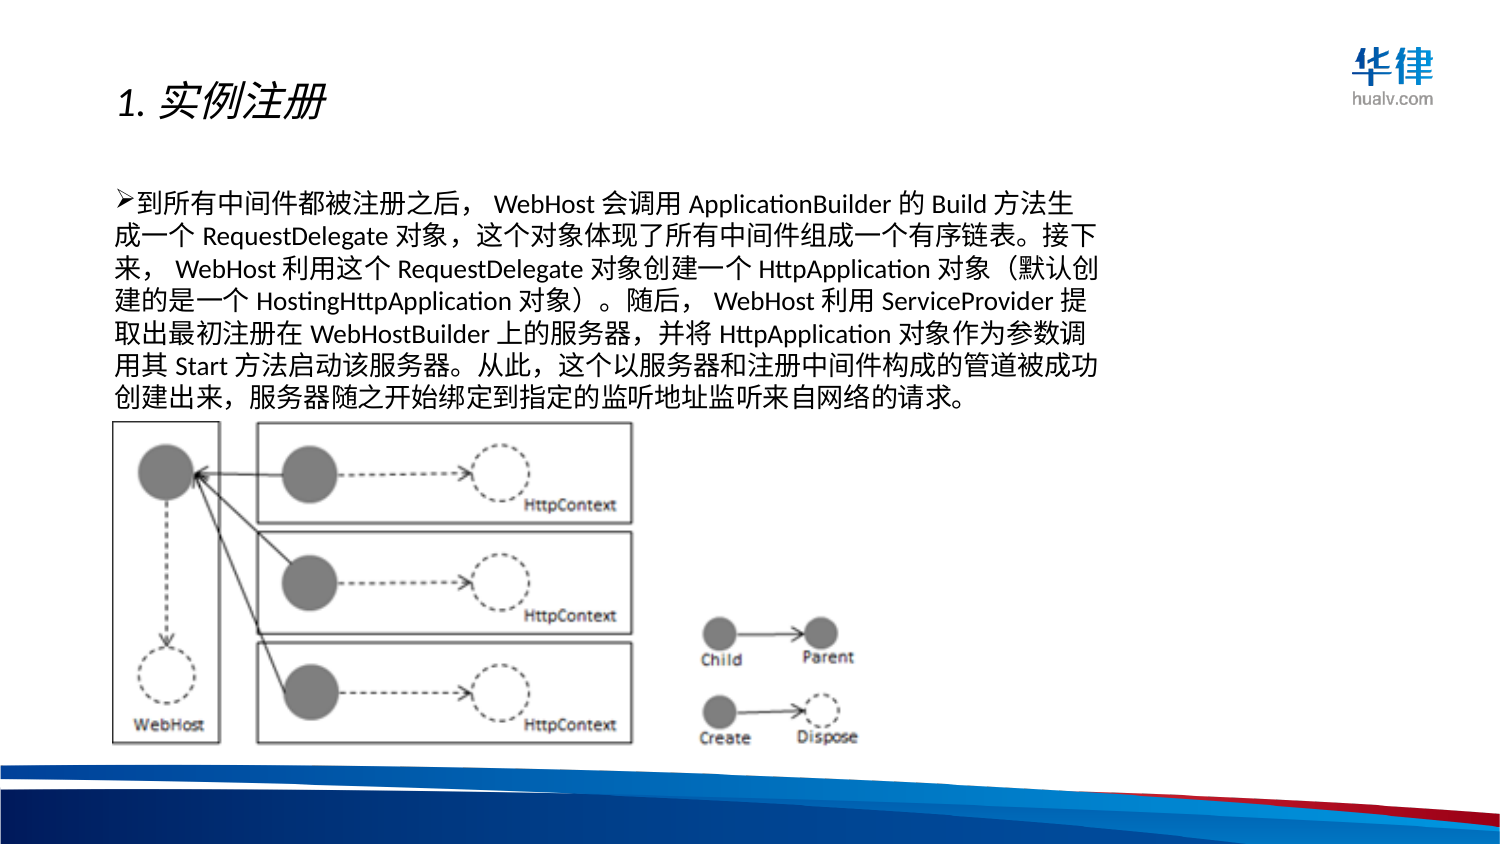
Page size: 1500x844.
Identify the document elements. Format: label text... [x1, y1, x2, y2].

text_box 1.实例注册 [100, 67, 869, 133]
text_box 到所有中间件都被注册之后，WebHost会调用ApplicationBuilder的Build方法生成一个RequestDelegate对象，这个对象体现了所有中间件组成一个有序链表。接下来，WebHost利用这个RequestDelegate对象创建一个HttpApplication对象（默认创建的是一个HostingHttpApplication对象）。随后，WebHost利用ServiceProvider提取出最初注册在WebHostBuilder上的服务器，并将HttpApplication对象作为参数调用其Start方法启动该服务器。从此，这个以服务器和注册中间件构成的管道被成功创建出来，服务器随之开始绑定到指定的监听地址监听来自网络的请求。 [100, 178, 1117, 421]
picture [1352, 46, 1433, 105]
picture [0, 764, 1500, 844]
picture [111, 421, 869, 759]
